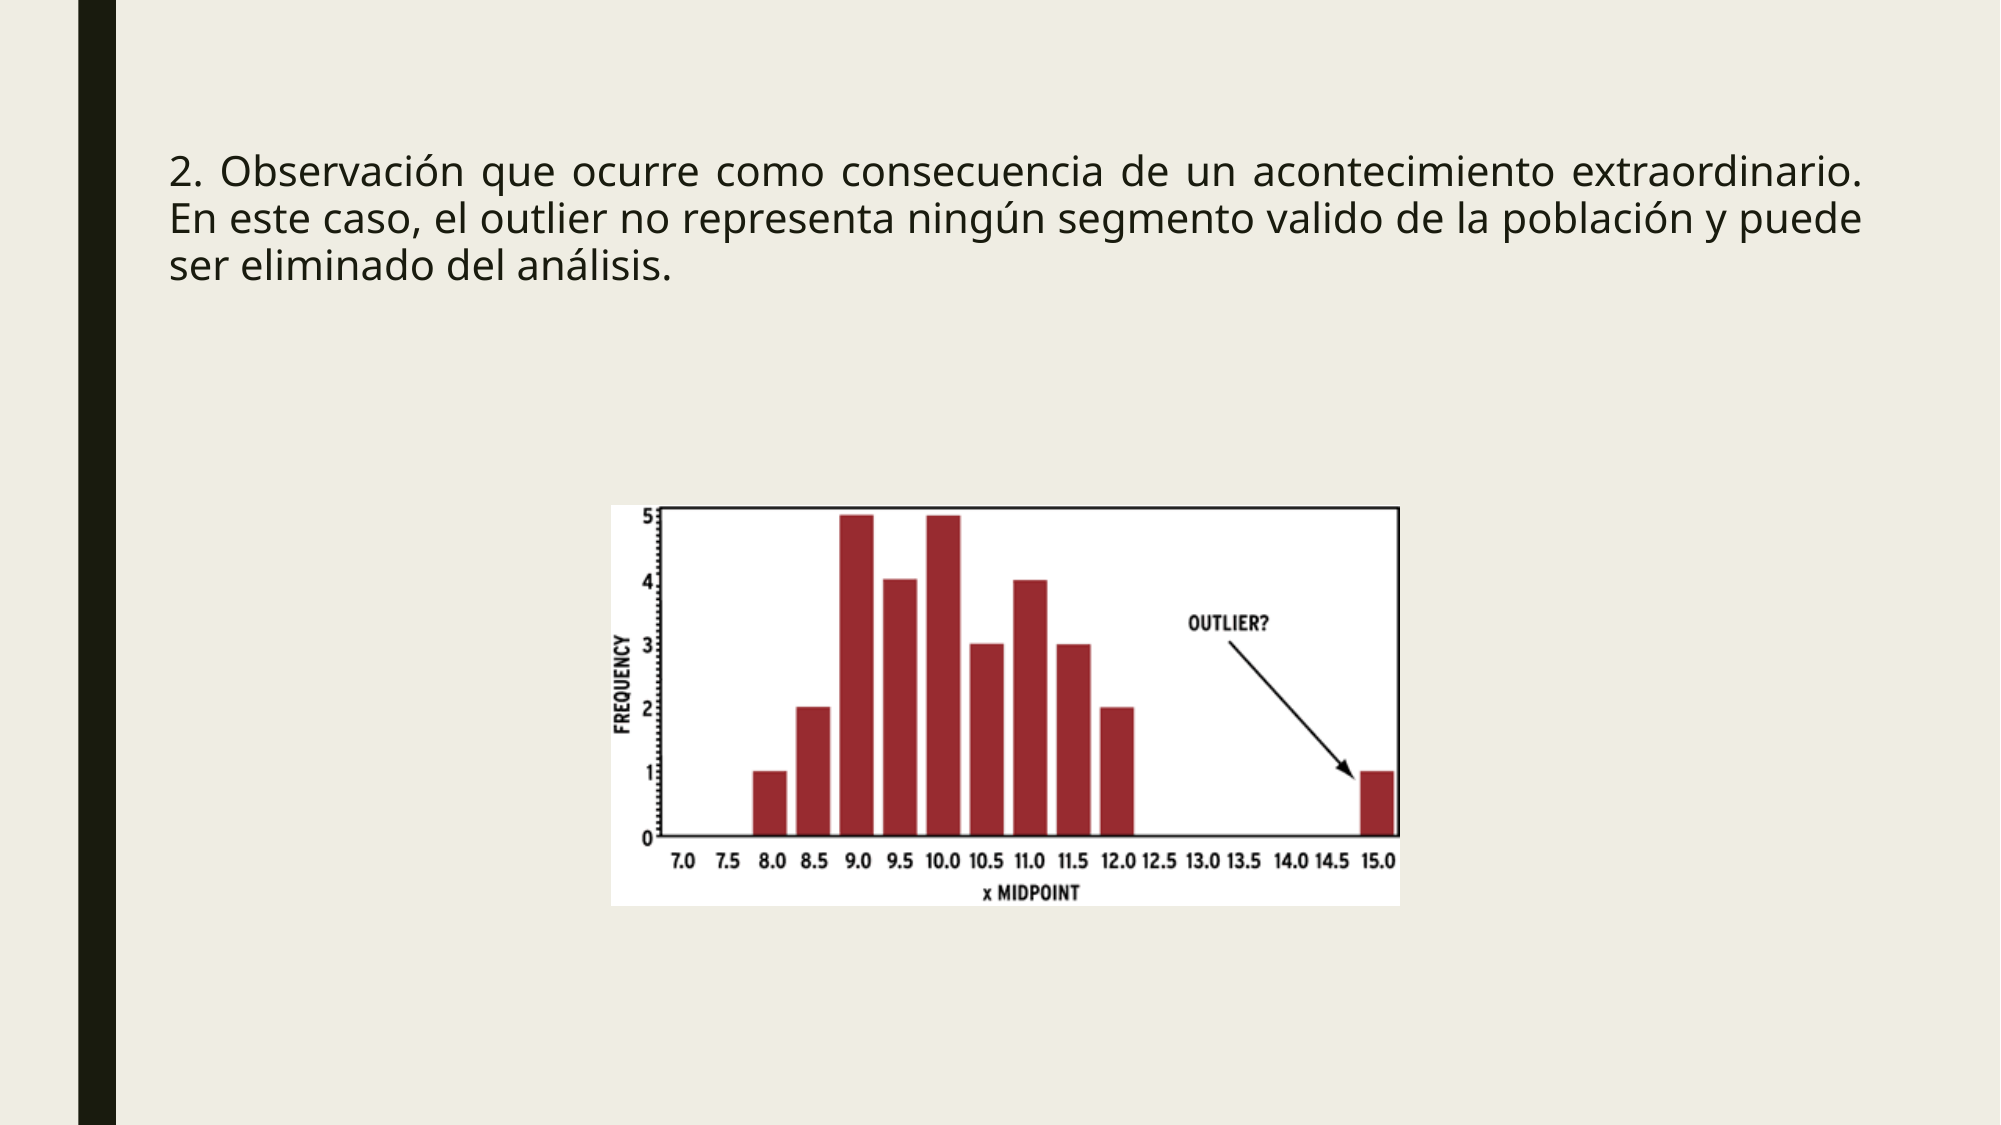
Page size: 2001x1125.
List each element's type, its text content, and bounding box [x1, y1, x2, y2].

picture [611, 505, 1400, 906]
list 2. Observación que ocurre como consecuencia de un acontecimiento extraordinario. En este caso, el outlier no representa ningún segmento valido de la población y puede ser eliminado del análisis. [153, 141, 1879, 856]
